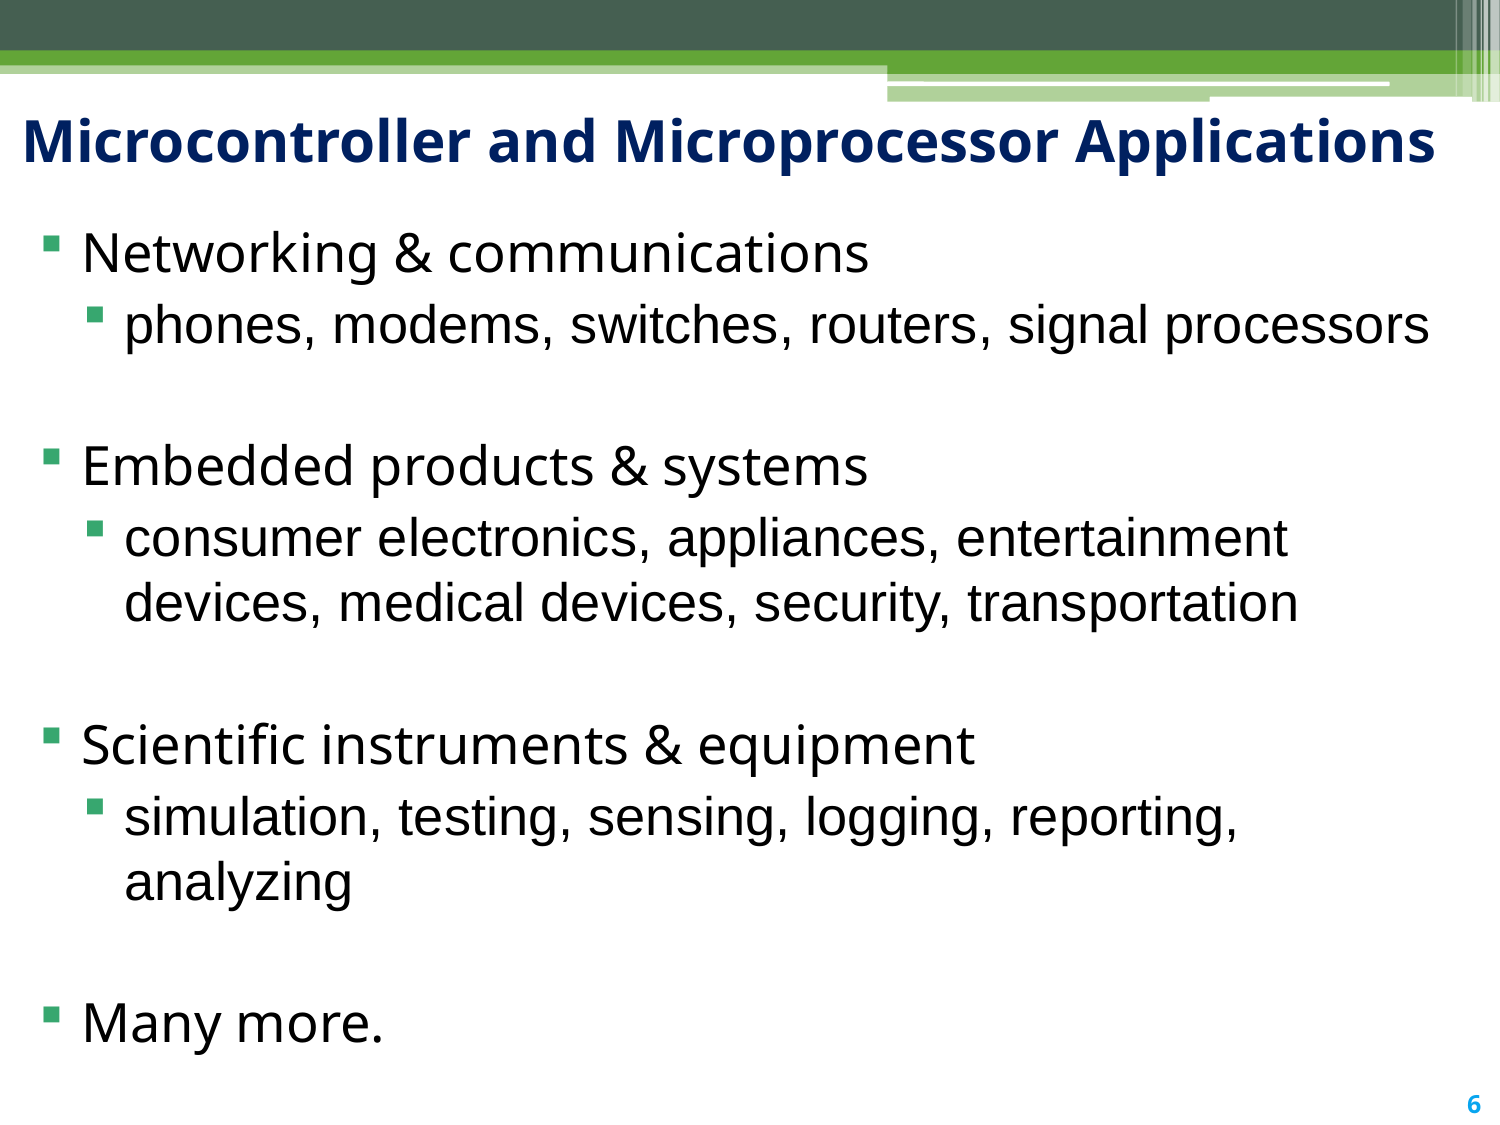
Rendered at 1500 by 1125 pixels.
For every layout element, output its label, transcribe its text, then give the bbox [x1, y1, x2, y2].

list Networking & communications phones, modems, switches, routers, signal processors Embedded products & systems consumer electronics, appliances, entertainment devices, medical devices, security, transportation Scientific instruments & equipment simulation, testing, sensing, logging, reporting, analyzing Many more. [6, 210, 1485, 1103]
title Microcontroller and Microprocessor Applications [6, 77, 1485, 201]
